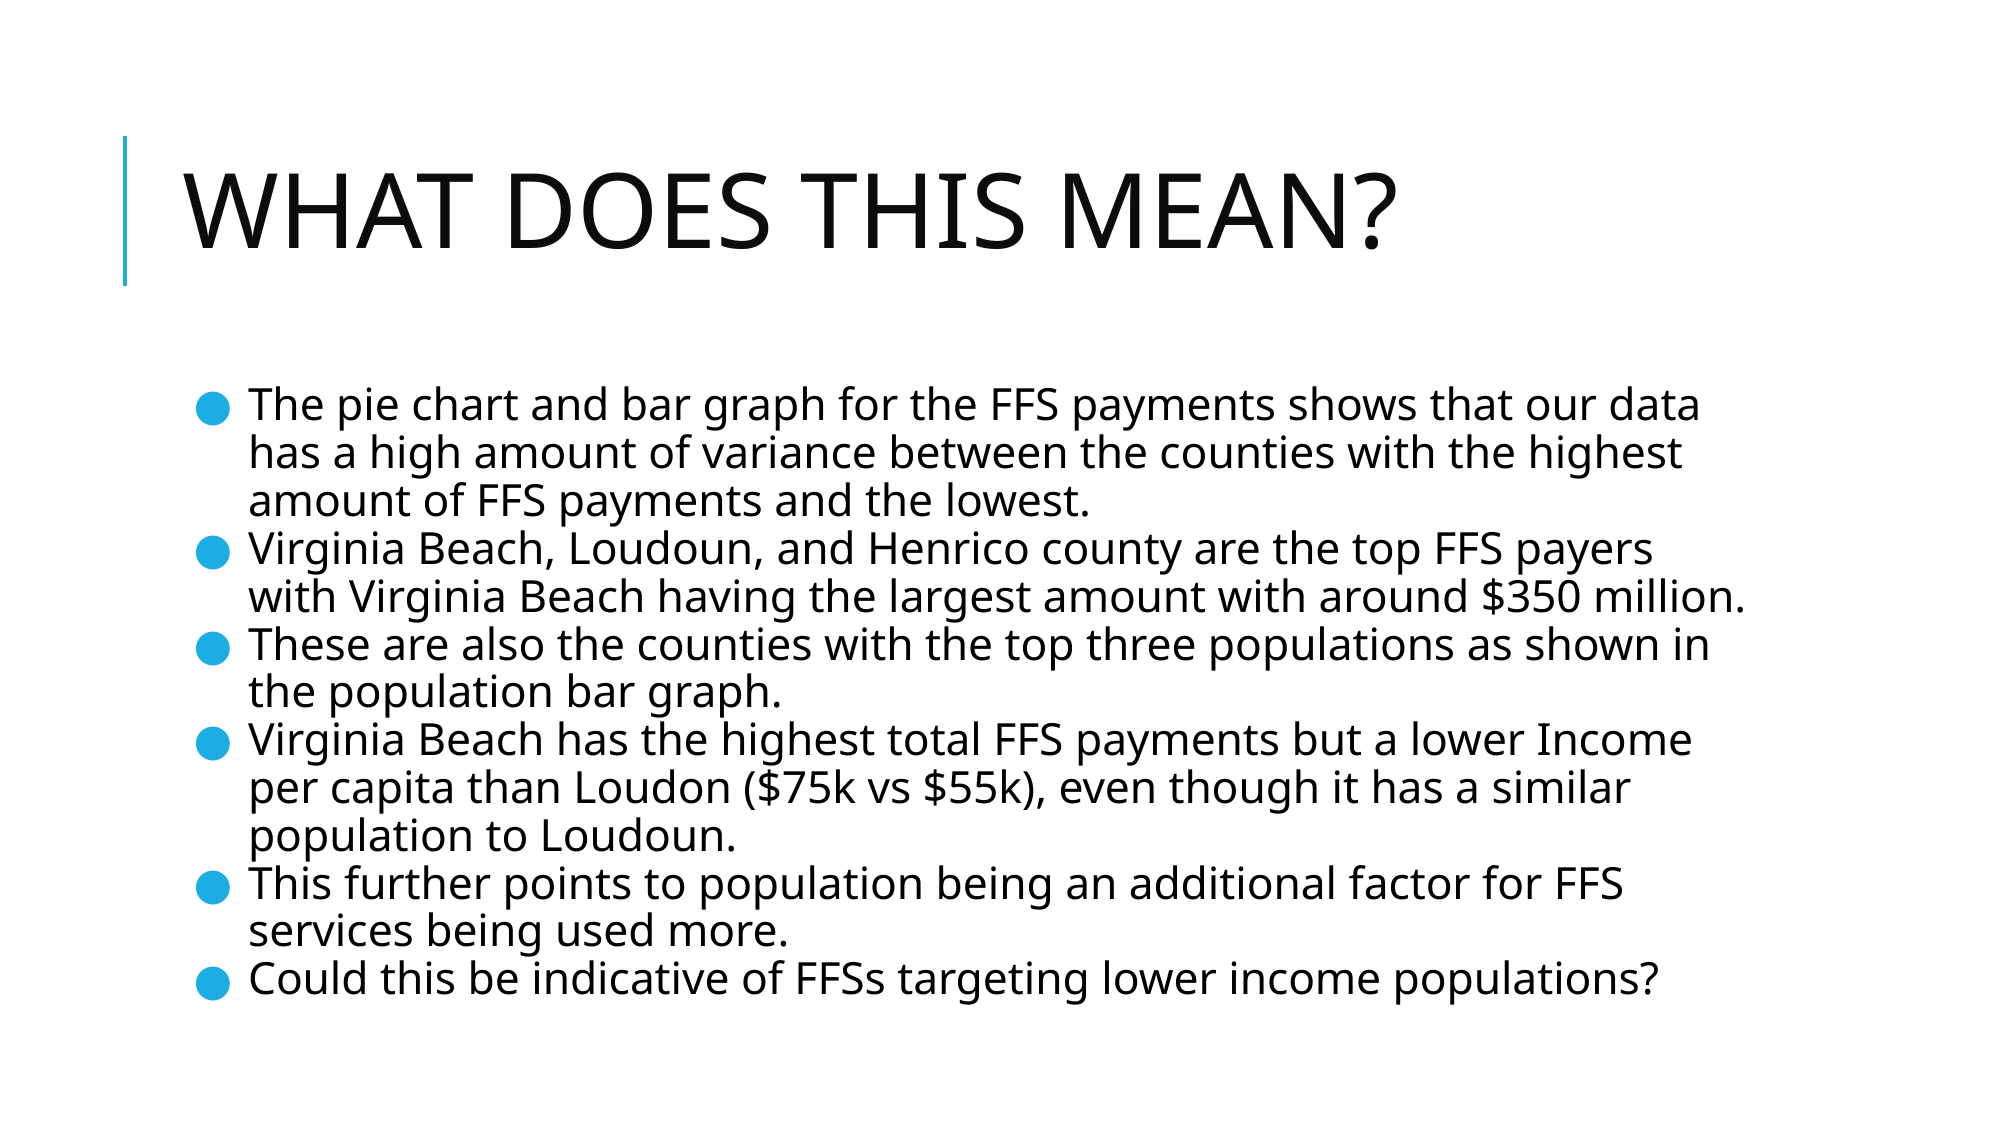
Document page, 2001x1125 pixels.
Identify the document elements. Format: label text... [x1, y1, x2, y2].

title WHAT DOES THIS MEAN? [168, 96, 1763, 342]
list The pie chart and bar graph for the FFS payments shows that our data has a high amount of variance between the counties with the highest amount of FFS payments and the lowest. Virginia Beach, Loudoun, and Henrico county are the top FFS payers with Virginia Beach having the largest amount with around $350 million. These are also the counties with the top three populations as shown in the population bar graph. Virginia Beach has the highest total FFS payments but a lower Income per capita than Loudon ($75k vs $55k), even though it has a similar population to Loudoun. This further points to population being an additional factor for FFS services being used more. Could this be indicative of FFSs targeting lower income populations? [168, 375, 1763, 1035]
